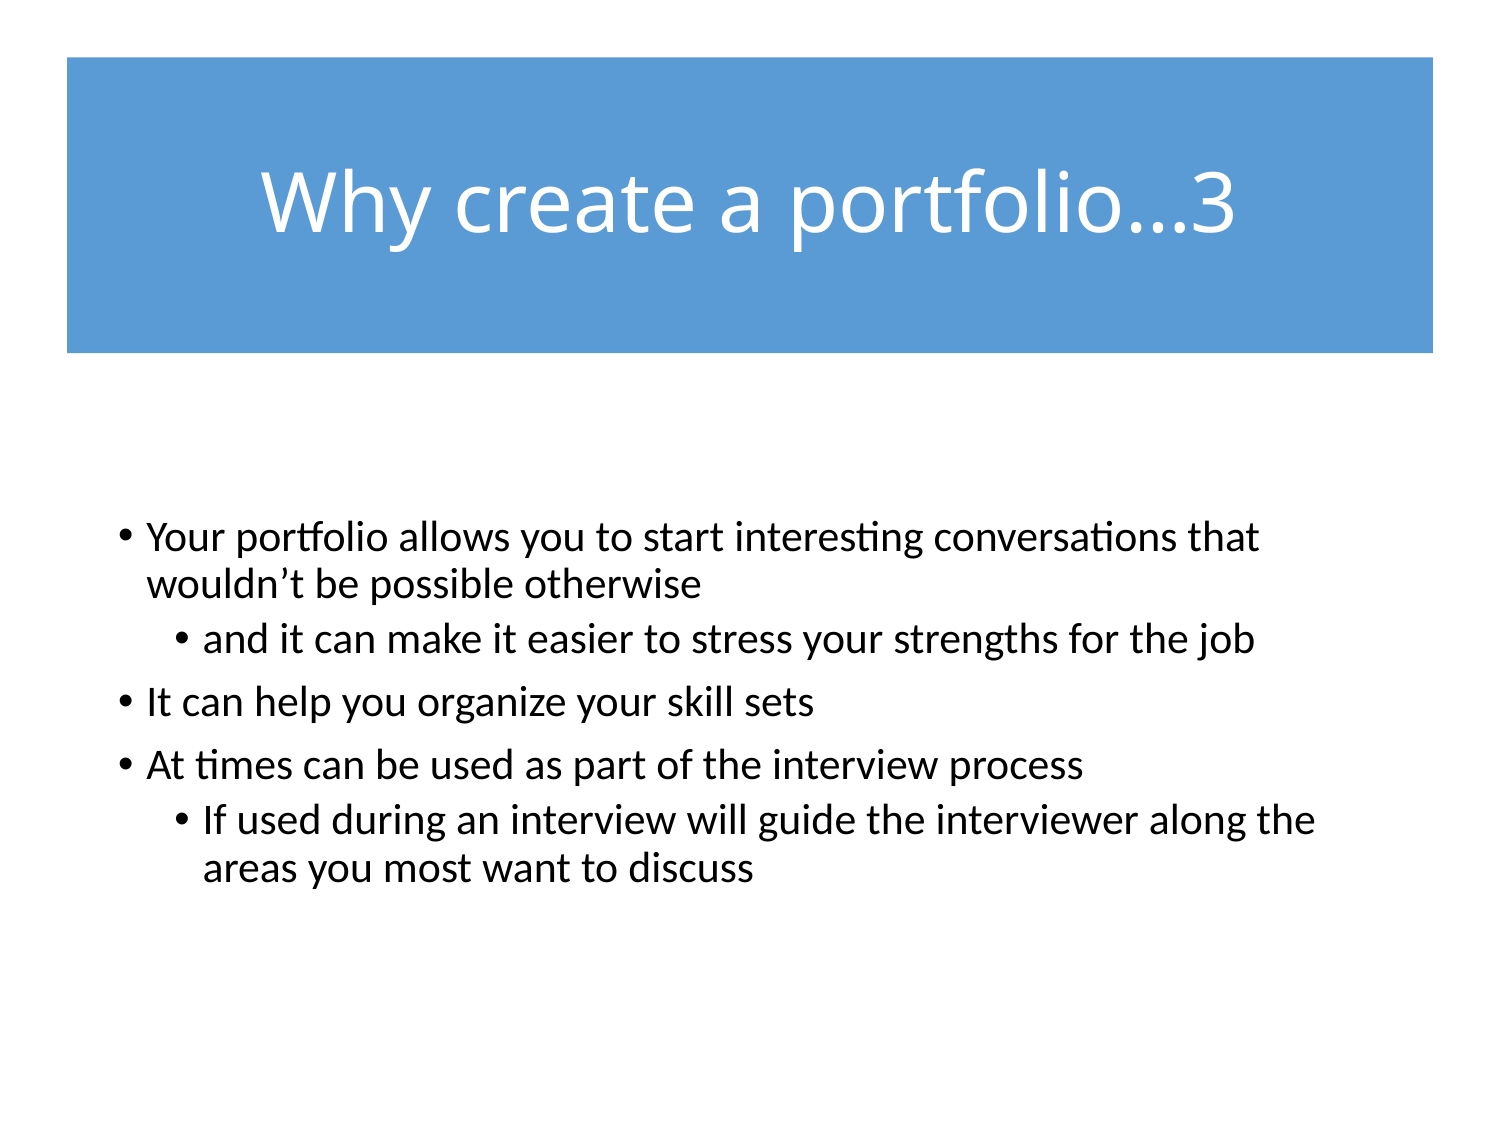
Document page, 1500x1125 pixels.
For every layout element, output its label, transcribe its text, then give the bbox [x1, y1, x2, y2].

text_box [66, 56, 1434, 354]
list Your portfolio allows you to start interesting conversations that wouldn’t be possible otherwise and it can make it easier to stress your strengths for the job It can help you organize your skill sets At times can be used as part of the interview process If used during an interview will guide the interviewer along the areas you most want to discuss [103, 392, 1397, 1014]
title Why create a portfolio…3 [103, 96, 1397, 314]
